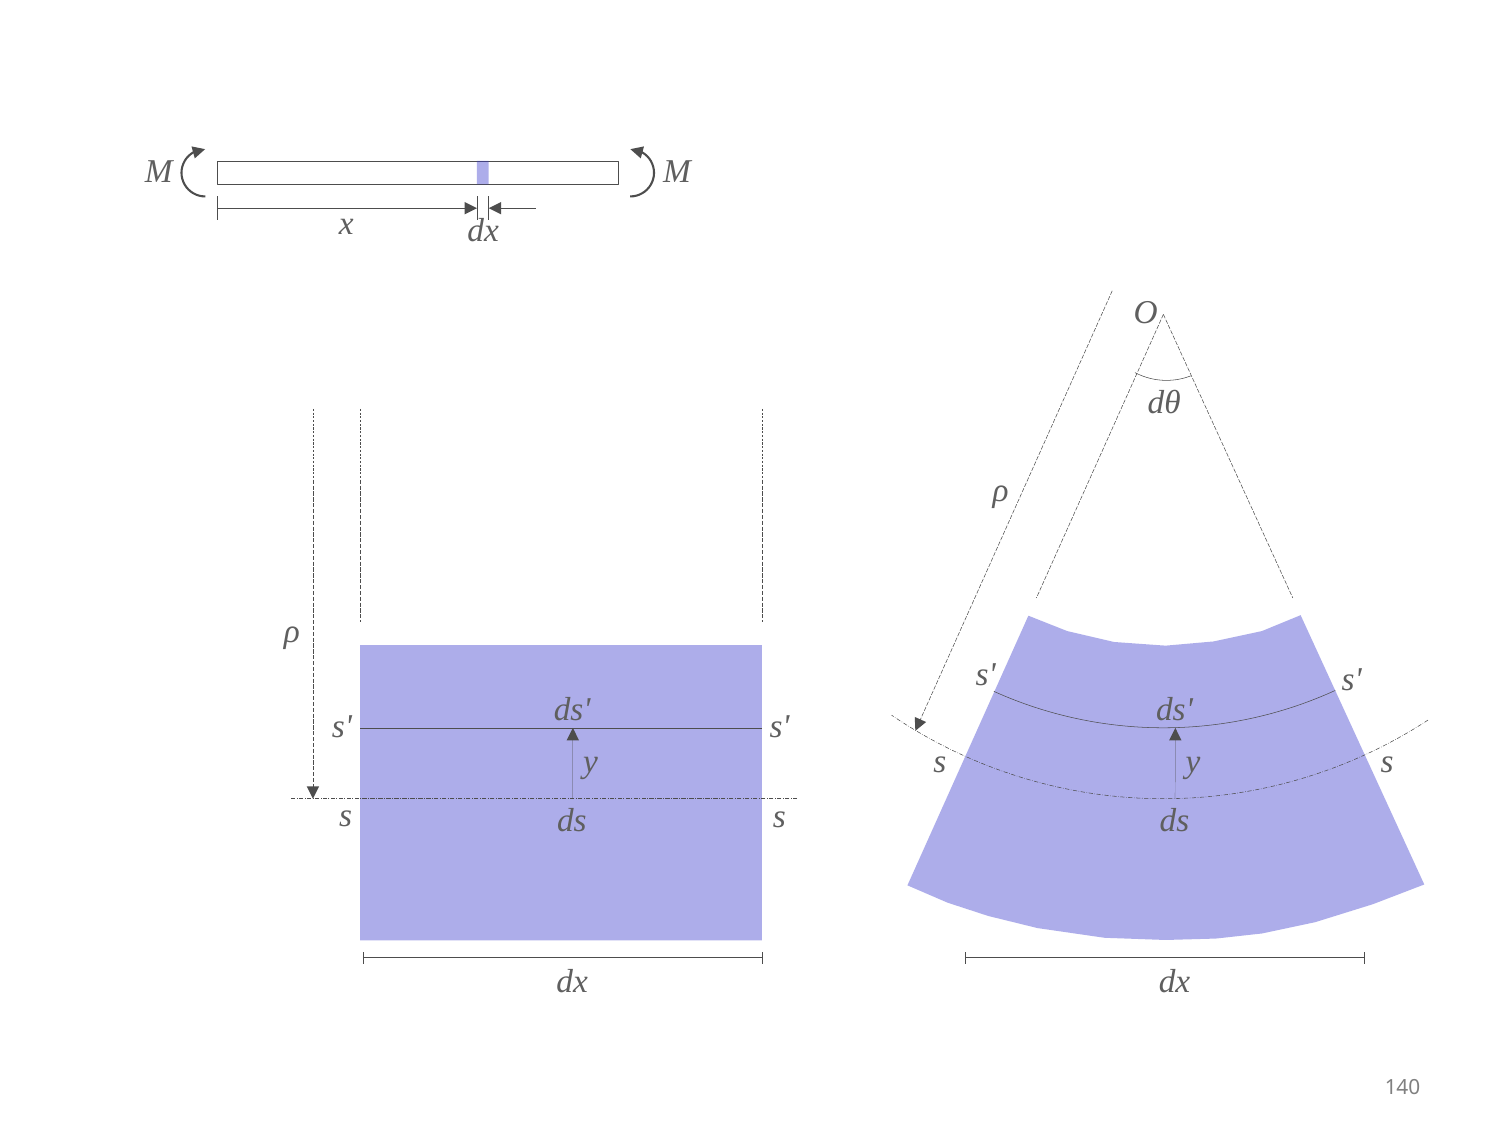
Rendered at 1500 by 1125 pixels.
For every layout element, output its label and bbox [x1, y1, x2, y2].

text_box [135, 148, 272, 249]
text_box [277, 0, 1500, 1000]
